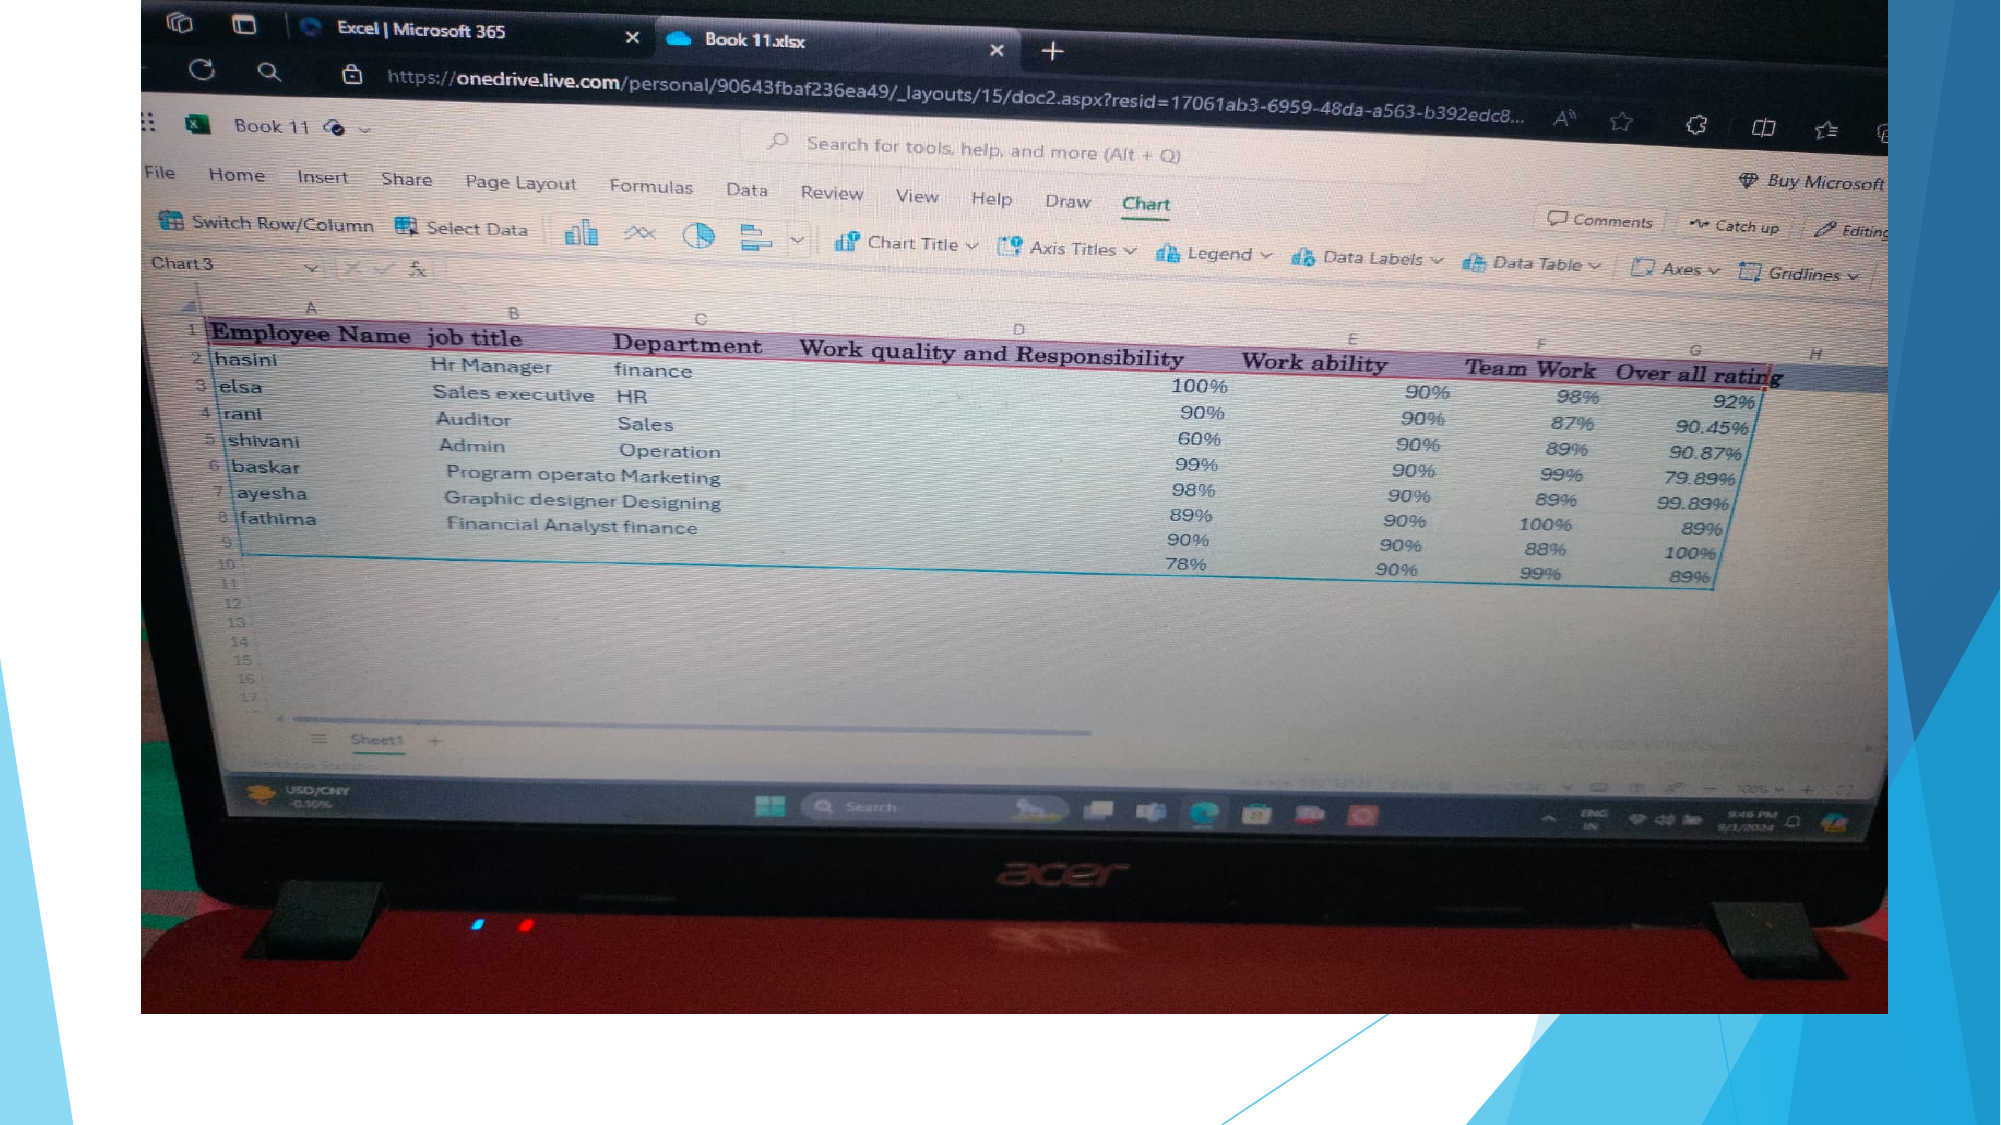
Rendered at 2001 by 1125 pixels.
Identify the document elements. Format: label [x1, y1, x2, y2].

picture [141, 0, 1888, 1014]
